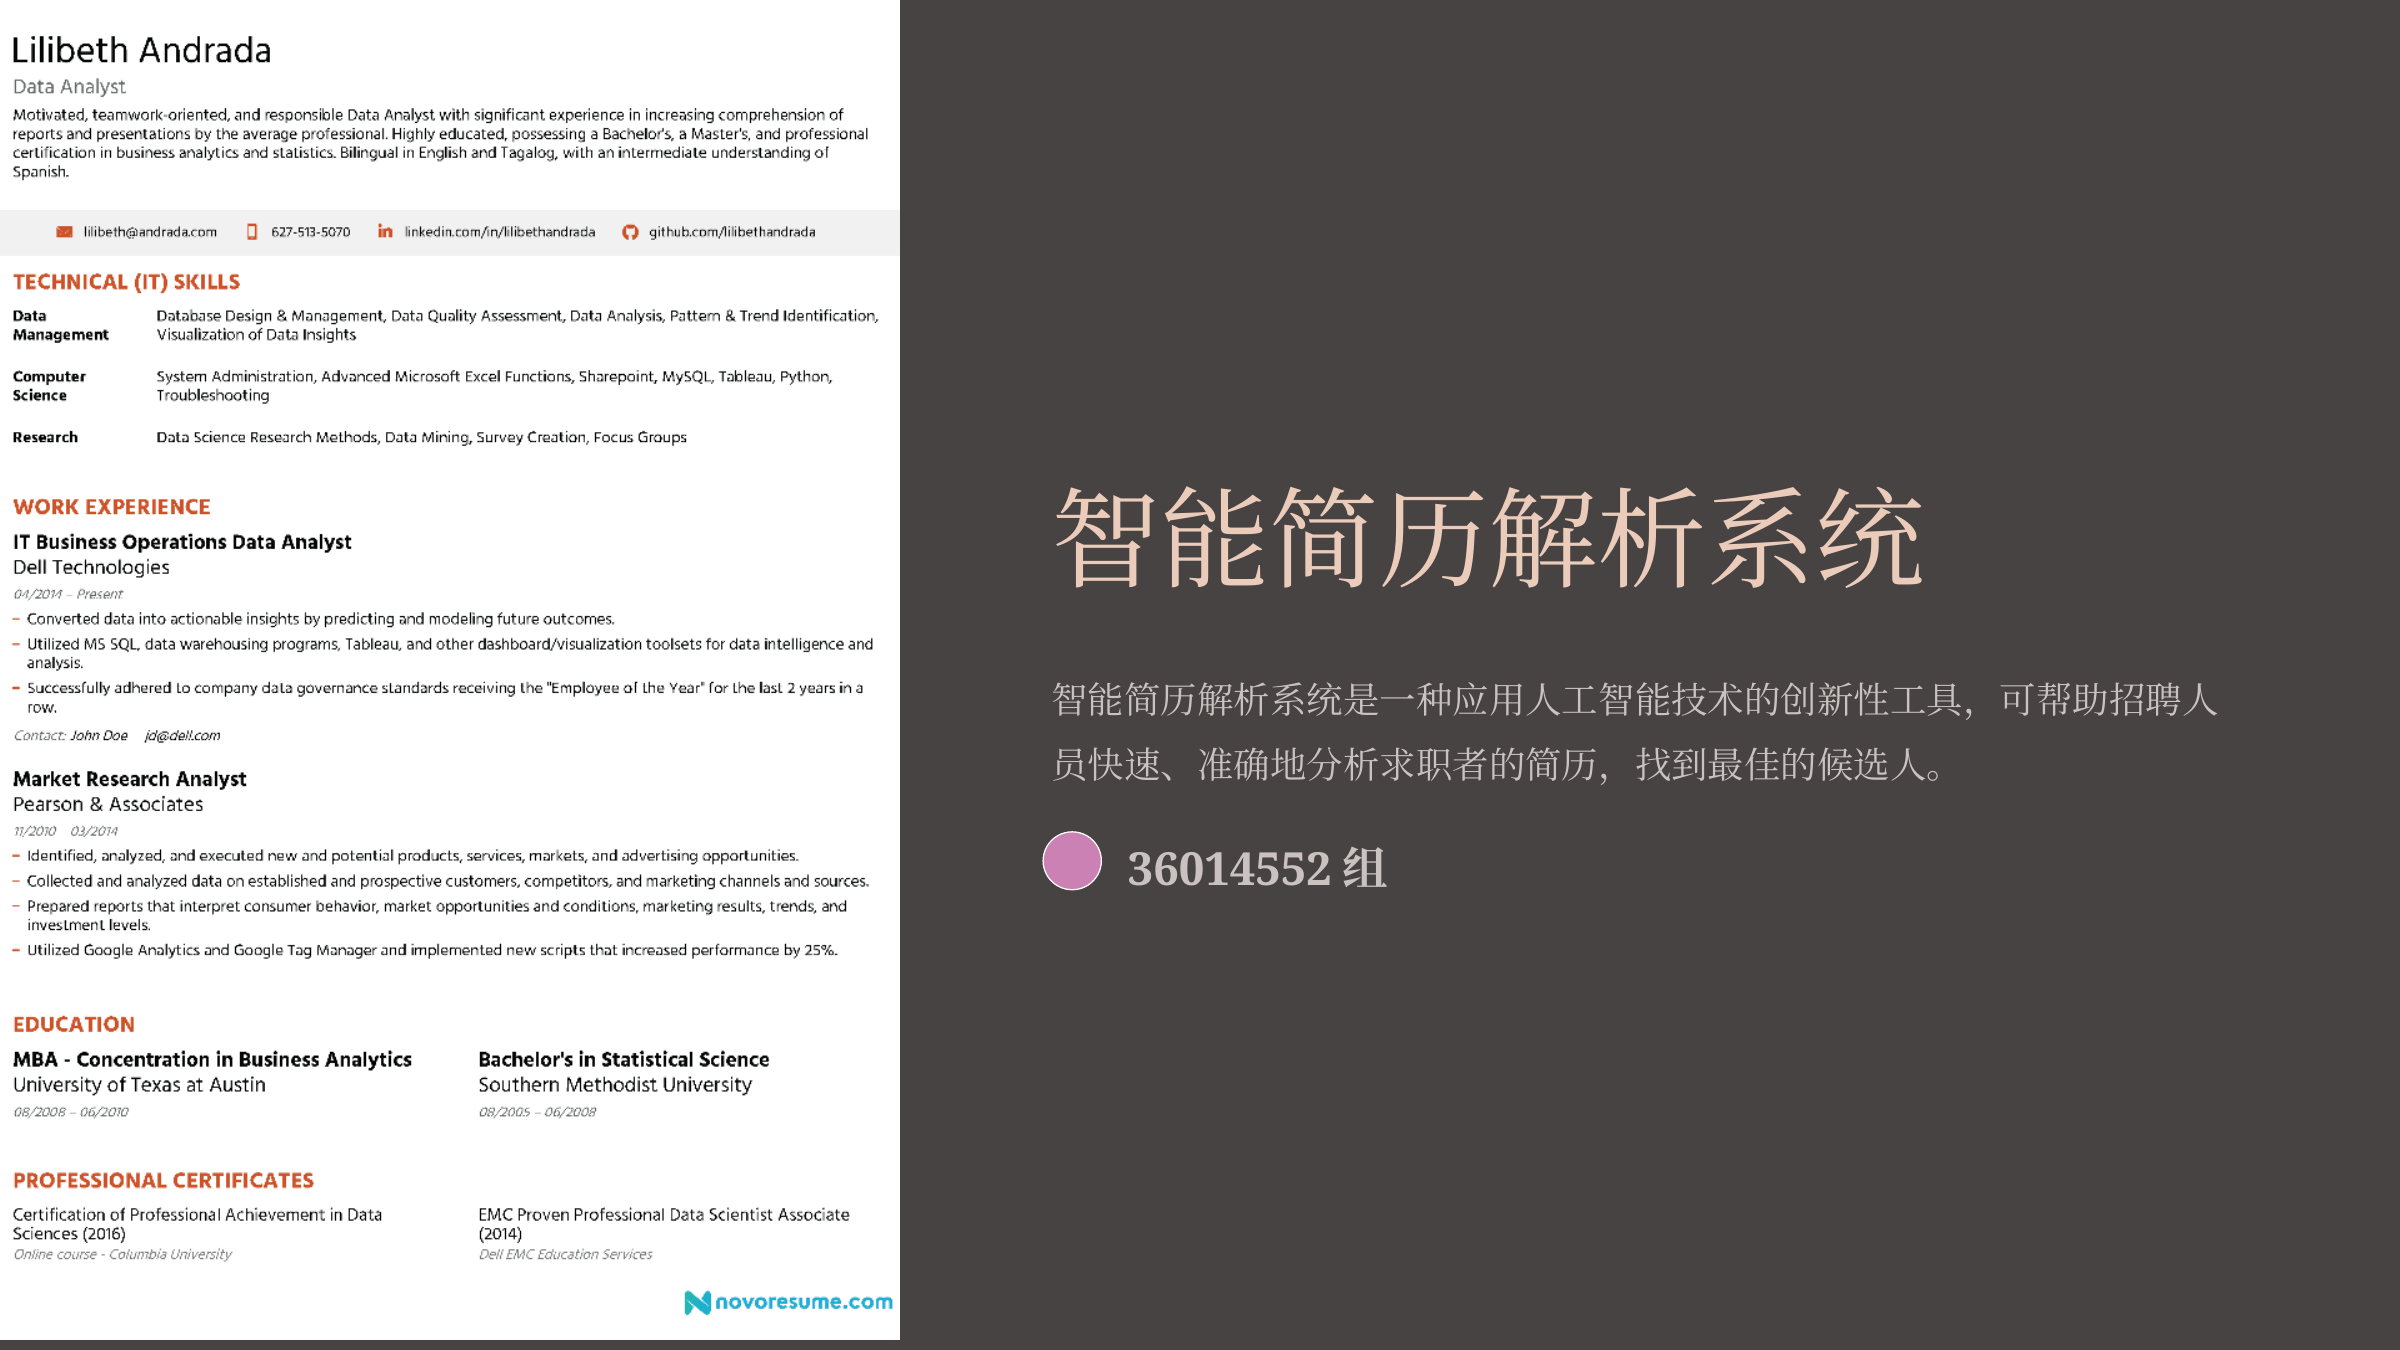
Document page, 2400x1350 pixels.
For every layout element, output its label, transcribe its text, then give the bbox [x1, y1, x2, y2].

text_box [1052, 837, 1102, 890]
text_box [0, 0, 2400, 1350]
text_box 智能简历解析系统 [1036, 452, 1912, 594]
text_box [1042, 822, 1090, 882]
picture [0, 0, 900, 1340]
text_box 36014552组 [1113, 823, 1325, 887]
text_box 智能简历解析系统是一种应用人工智能技术的创新性工具，可帮助招聘人员快速、准确地分析求职者的简历，找到最佳的候选人。 [1036, 647, 2264, 778]
